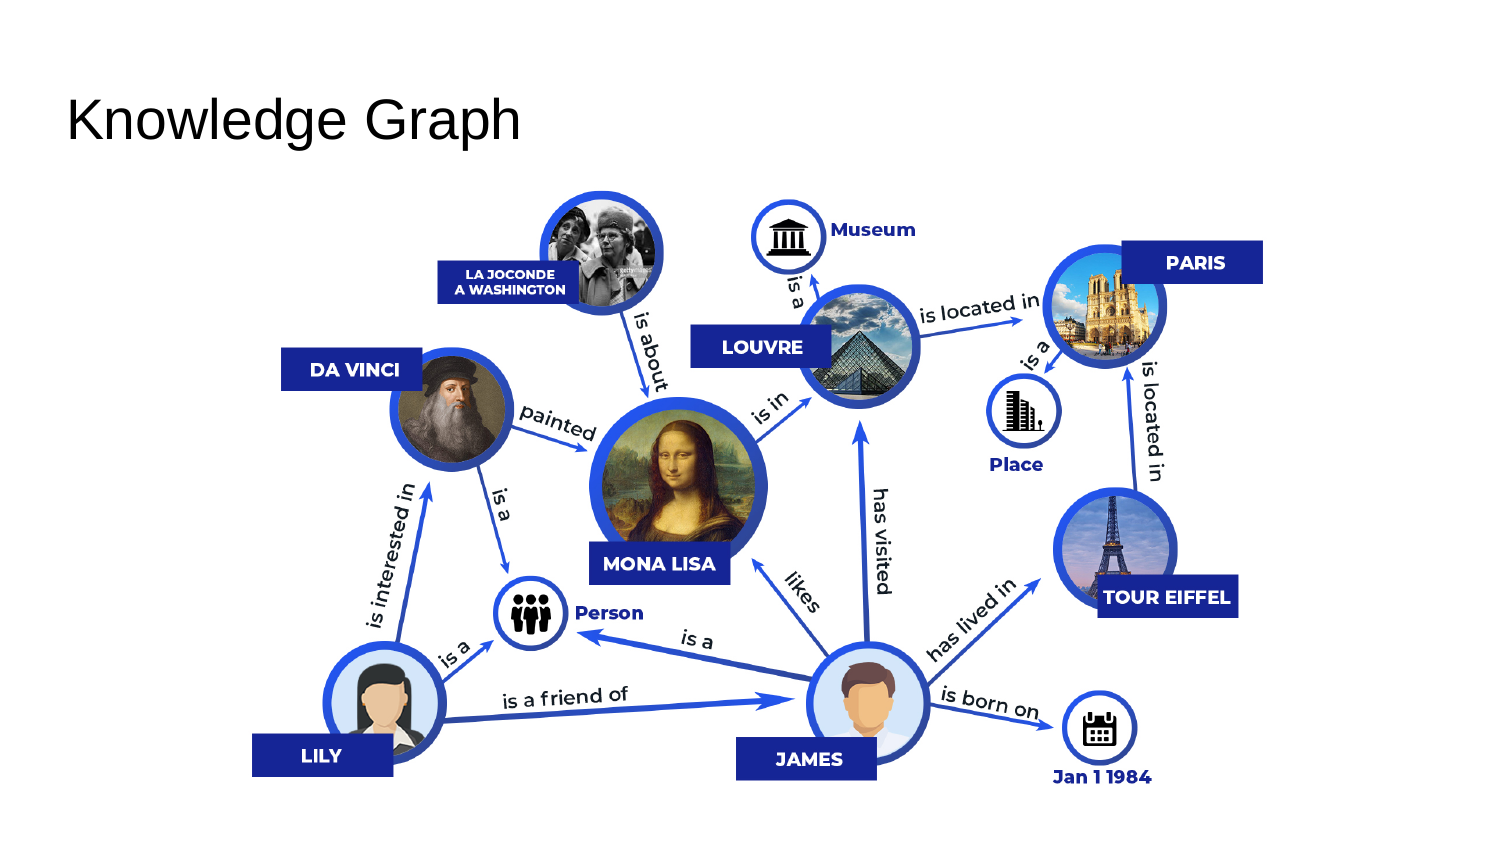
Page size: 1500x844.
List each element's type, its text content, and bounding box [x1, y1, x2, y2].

title Knowledge Graph [51, 72, 1449, 167]
picture [192, 172, 1308, 800]
